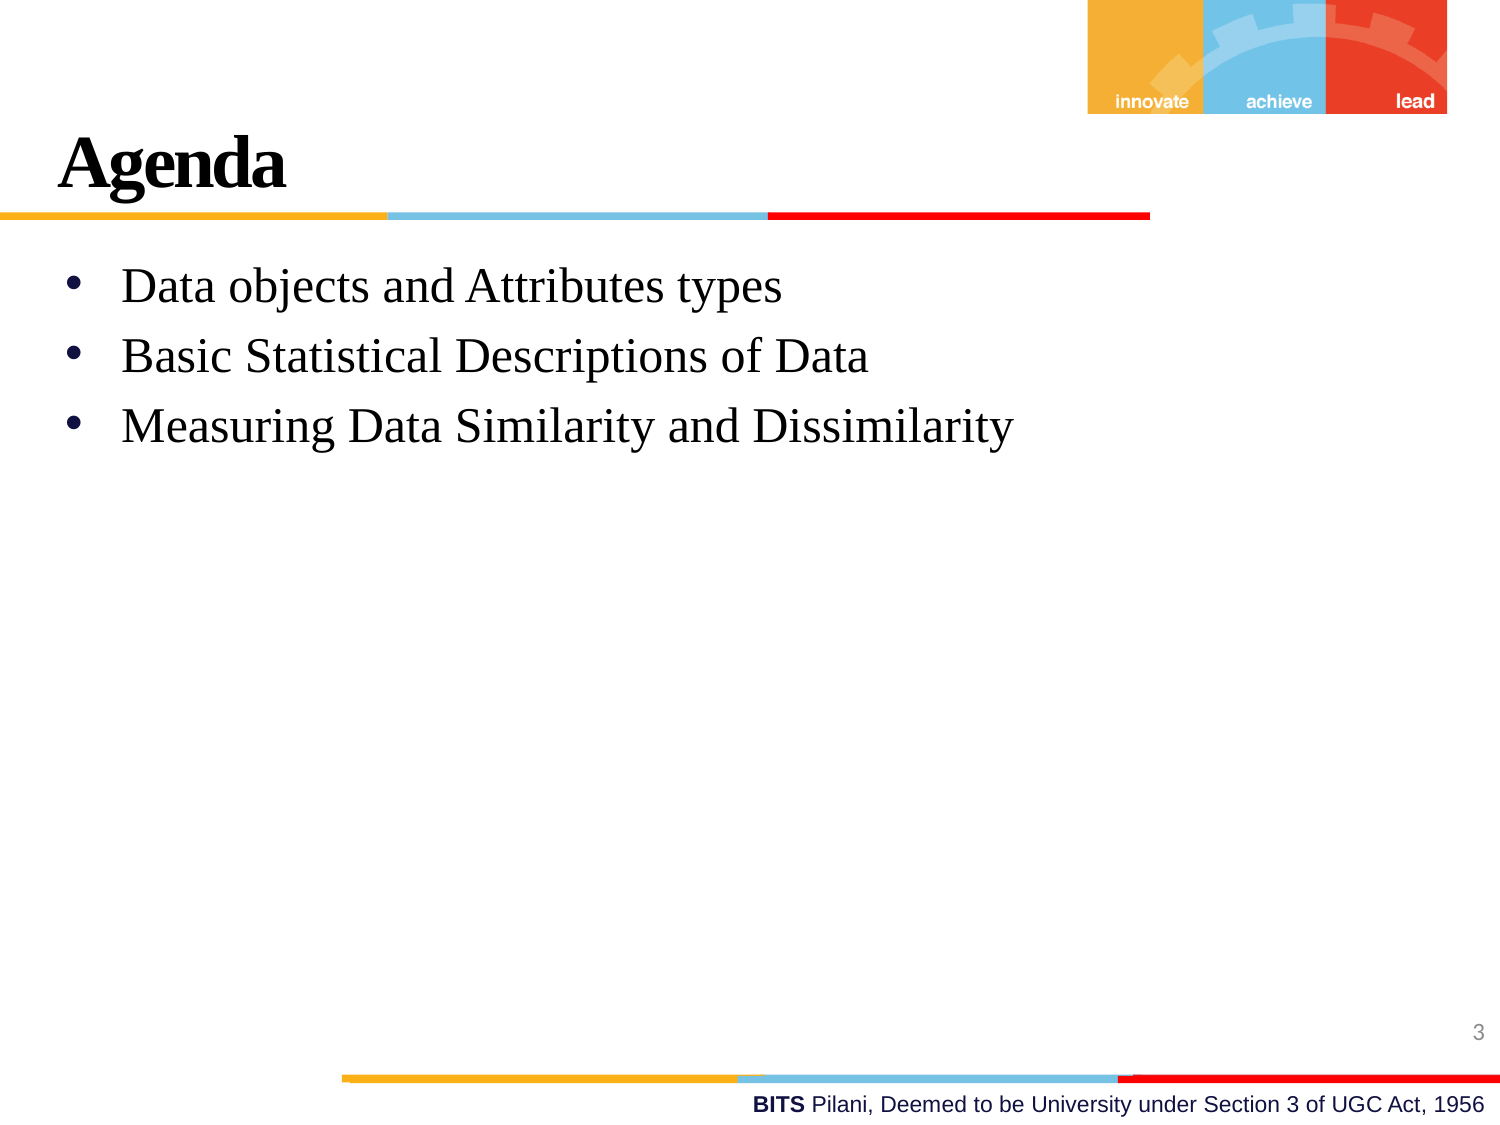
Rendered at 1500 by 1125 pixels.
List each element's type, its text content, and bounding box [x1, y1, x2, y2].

list Data objects and Attributes types Basic Statistical Descriptions of Data Measuring Data Similarity and Dissimilarity [50, 245, 1400, 988]
list Agenda [42, 71, 1081, 260]
picture [1087, 0, 1448, 114]
slide_number 3 [1149, 1000, 1500, 1061]
